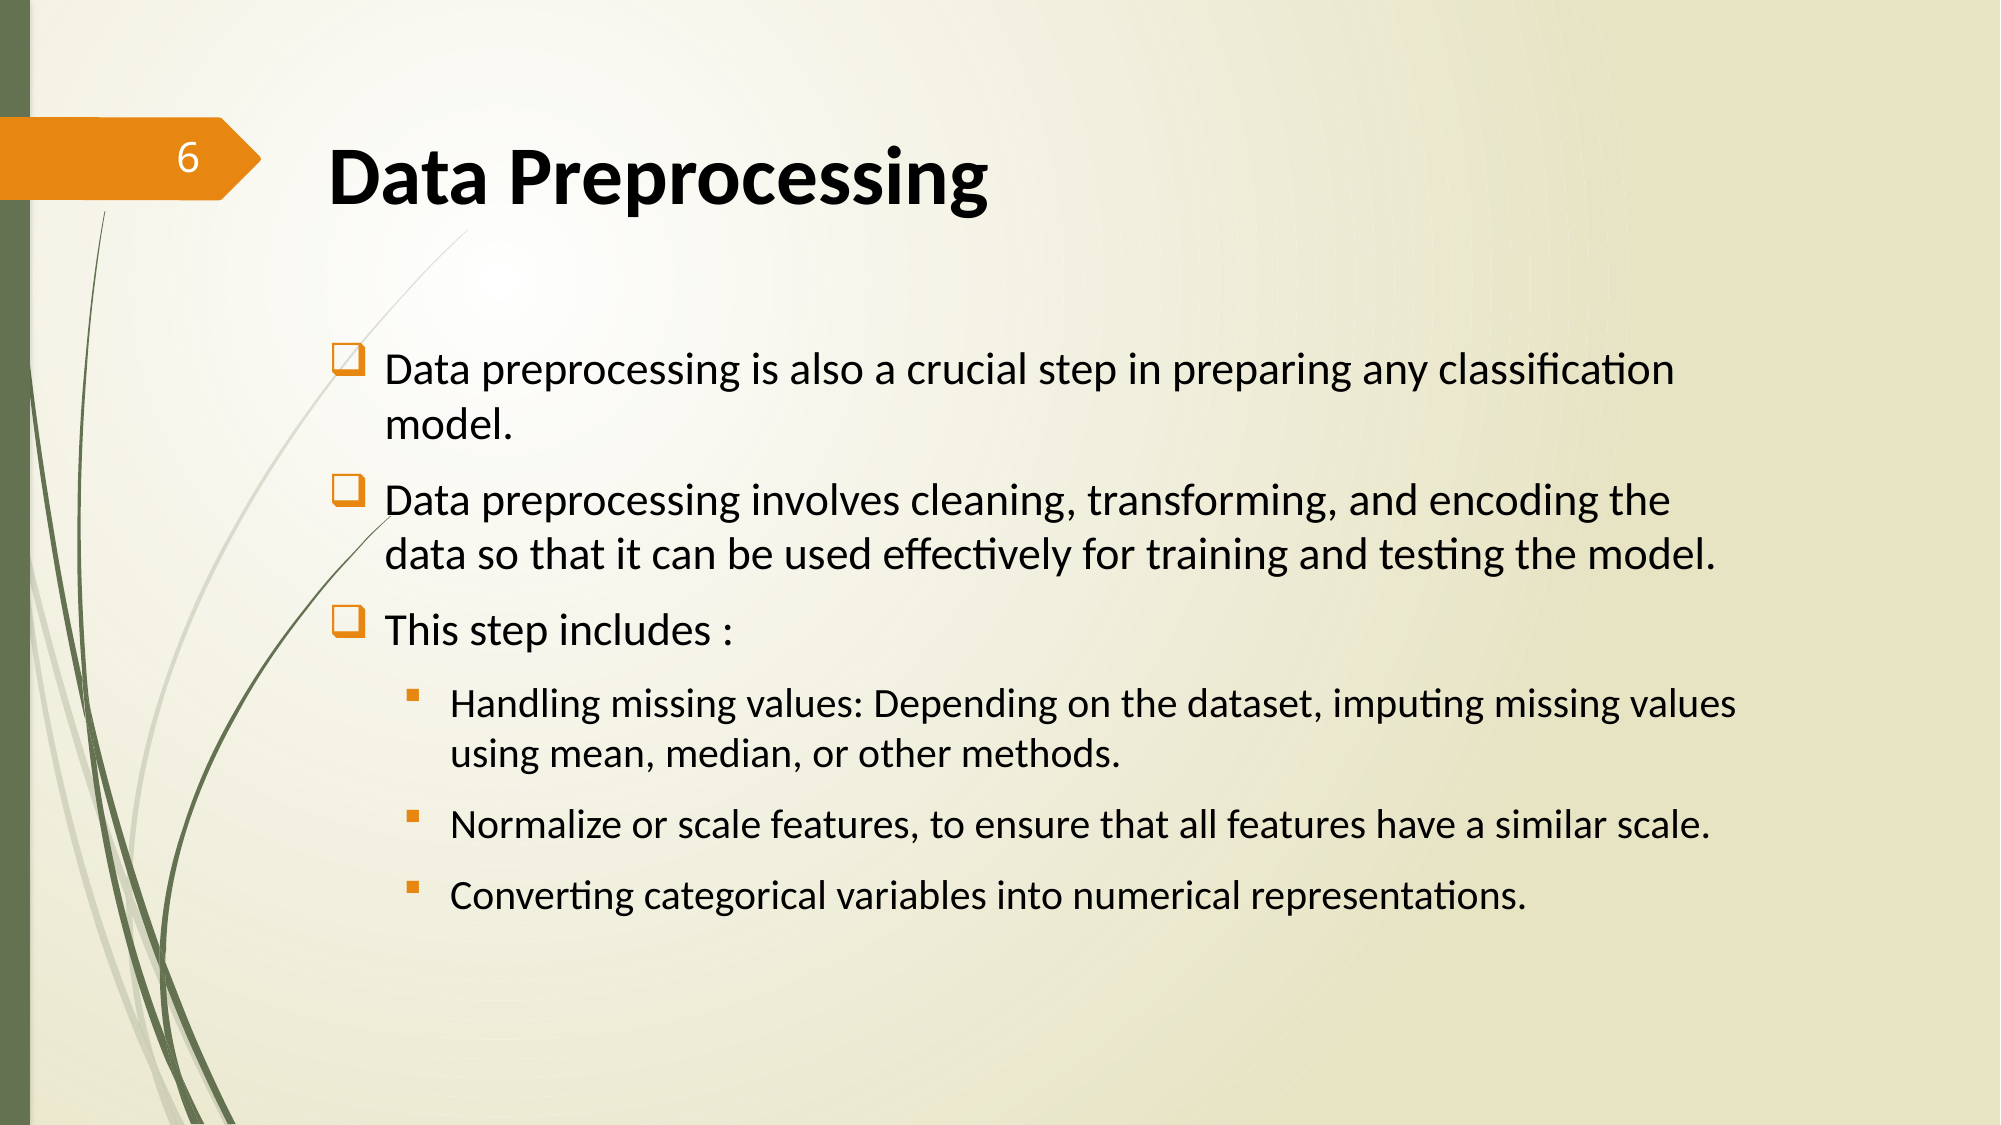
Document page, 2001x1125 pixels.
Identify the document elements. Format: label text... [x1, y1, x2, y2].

text_box Data Preprocessing Data preprocessing is also a crucial step in preparing any classification model. Data preprocessing involves cleaning, transforming, and encoding the data so that it can be used effectively for training and testing the model. This step includes : Handling missing values: Depending on the dataset, imputing missing values using mean, median, or other methods. Normalize or scale features, to ensure that all features have a similar scale. Converting categorical variables into numerical representations. [313, 114, 1774, 1021]
slide_number 6 [87, 129, 216, 190]
